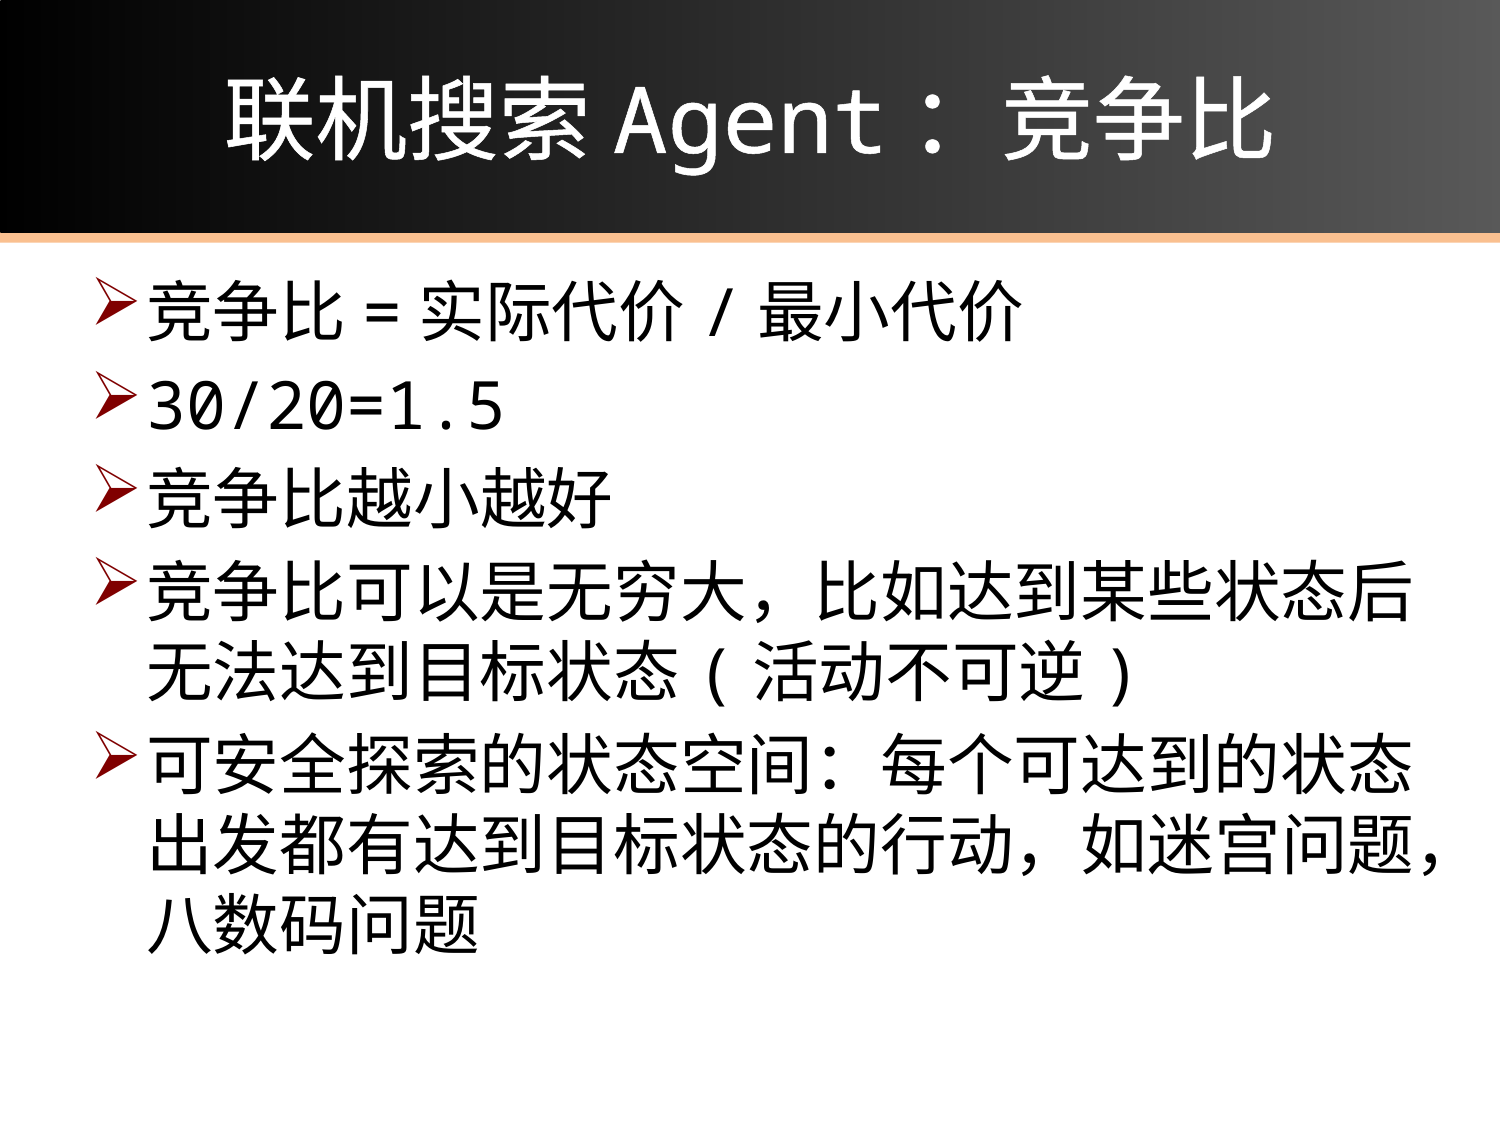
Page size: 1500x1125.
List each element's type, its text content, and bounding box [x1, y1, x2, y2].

list 竞争比=实际代价/最小代价 30/20=1.5 竞争比越小越好 竞争比可以是无穷大，比如达到某些状态后无法达到目标状态(活动不可逆) 可安全探索的状态空间：每个可达到的状态出发都有达到目标状态的行动，如迷宫问题，八数码问题 [75, 262, 1471, 1005]
title 联机搜索Agent：竞争比 [0, 0, 1500, 233]
